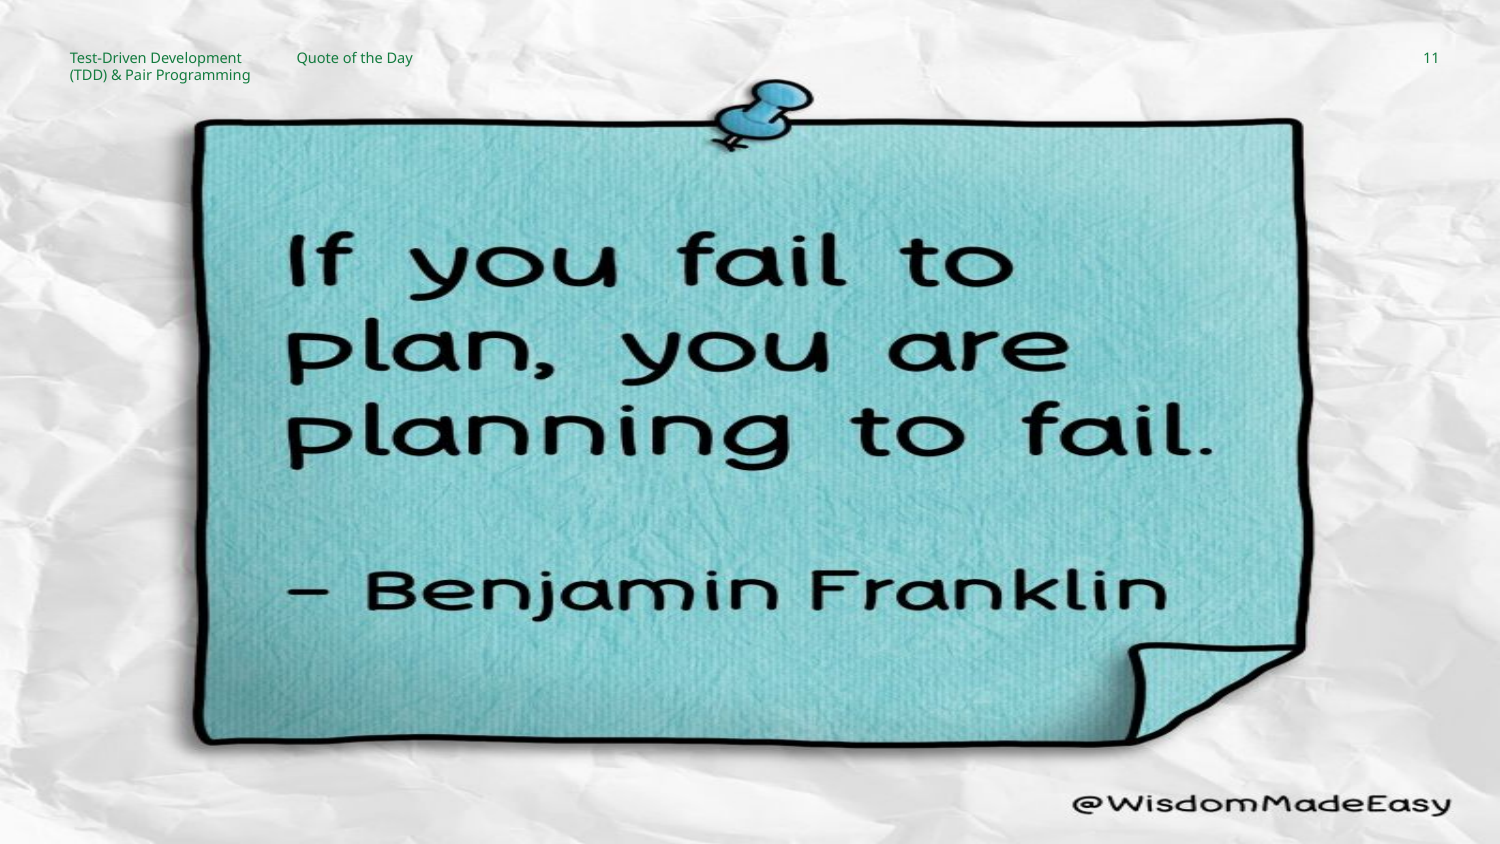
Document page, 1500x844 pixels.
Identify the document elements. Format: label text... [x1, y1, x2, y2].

subtitle Quote of the Day [281, 33, 750, 82]
picture [0, 0, 1500, 844]
subtitle Test-Driven Development (TDD) & Pair Programming [54, 33, 277, 82]
slide_number ‹#› [1364, 33, 1455, 99]
